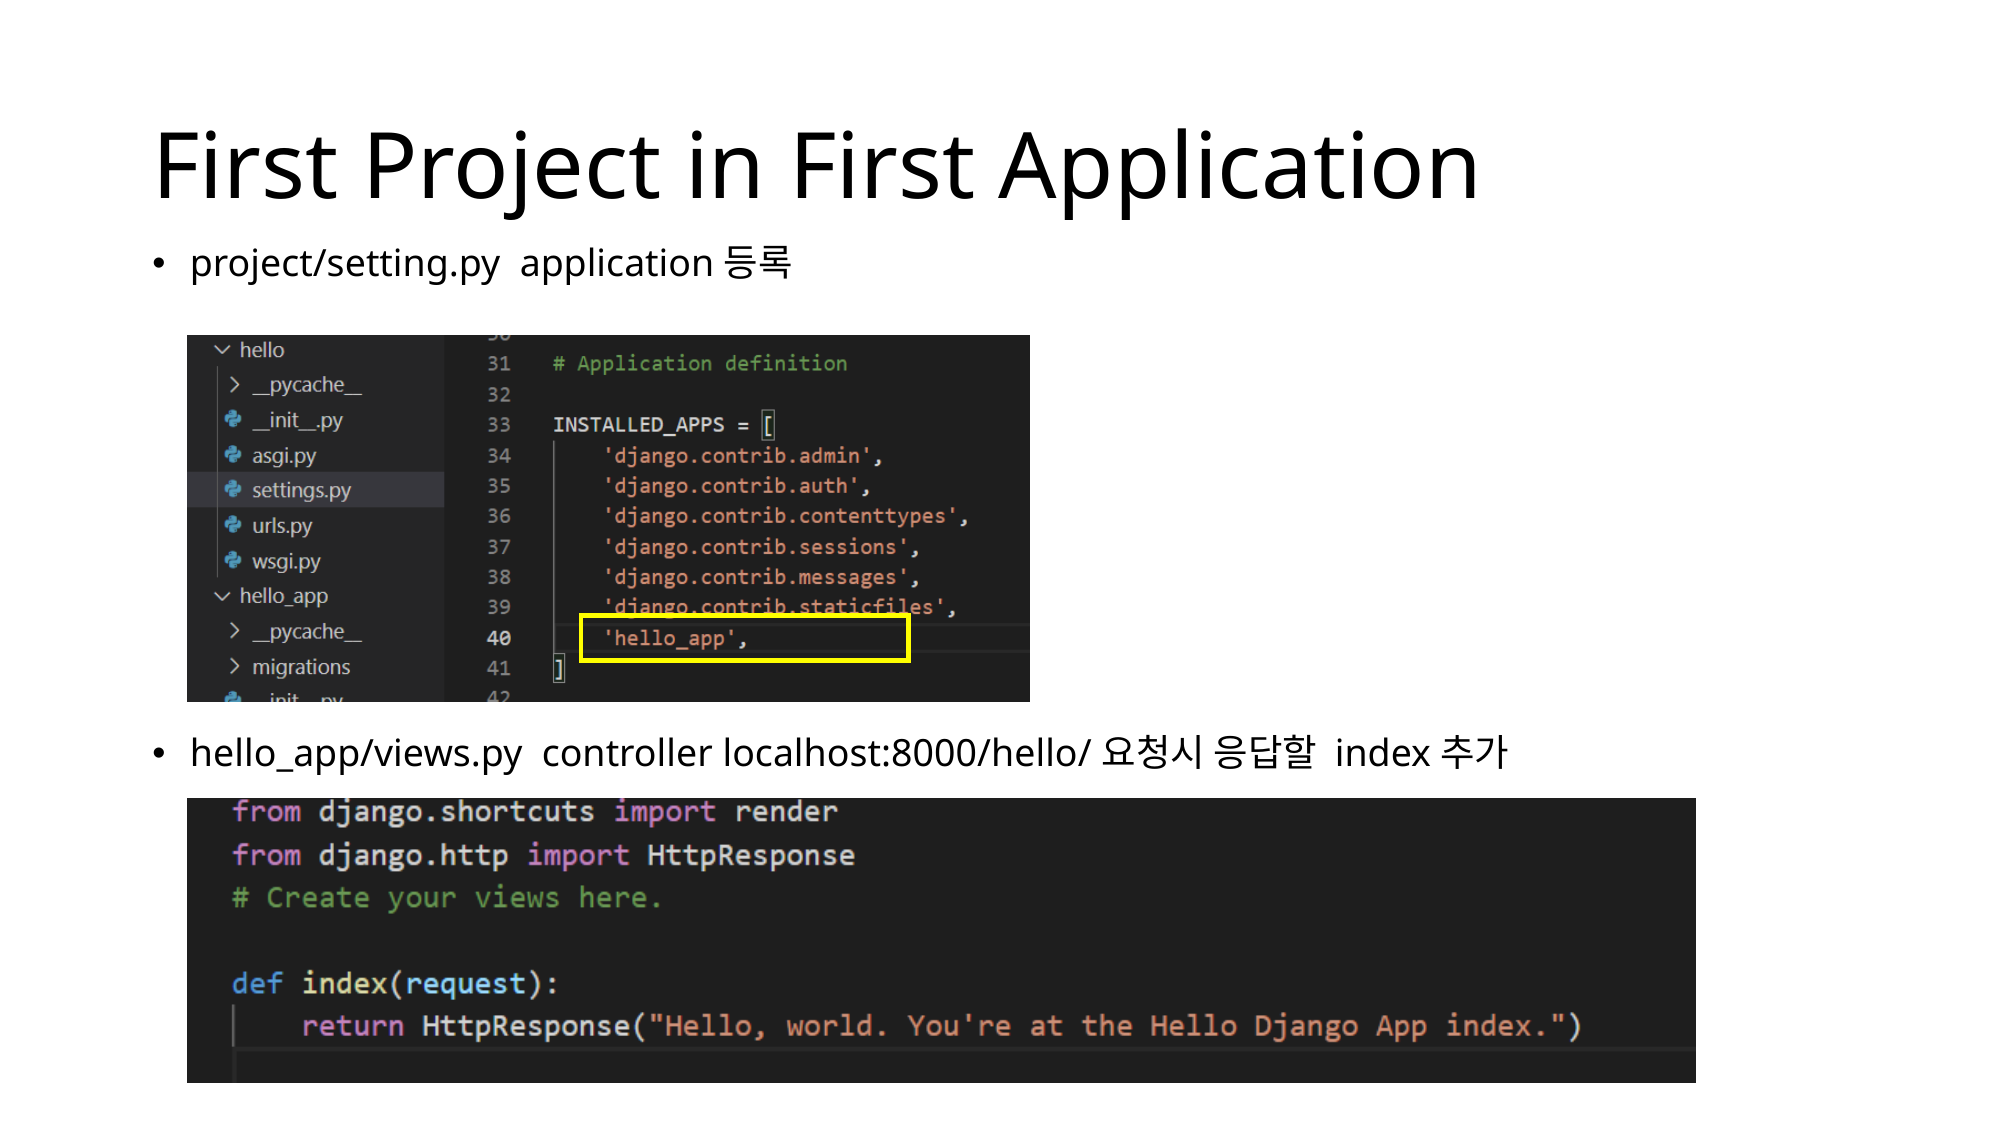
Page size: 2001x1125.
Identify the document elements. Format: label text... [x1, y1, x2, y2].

picture [187, 335, 1031, 702]
list project/setting.py application등록 hello_app/views.py controller localhost:8000/hello/요청시 응답할 index추가 [137, 236, 1863, 1085]
picture [187, 797, 1696, 1083]
title First Project in First Application [137, 59, 1863, 236]
